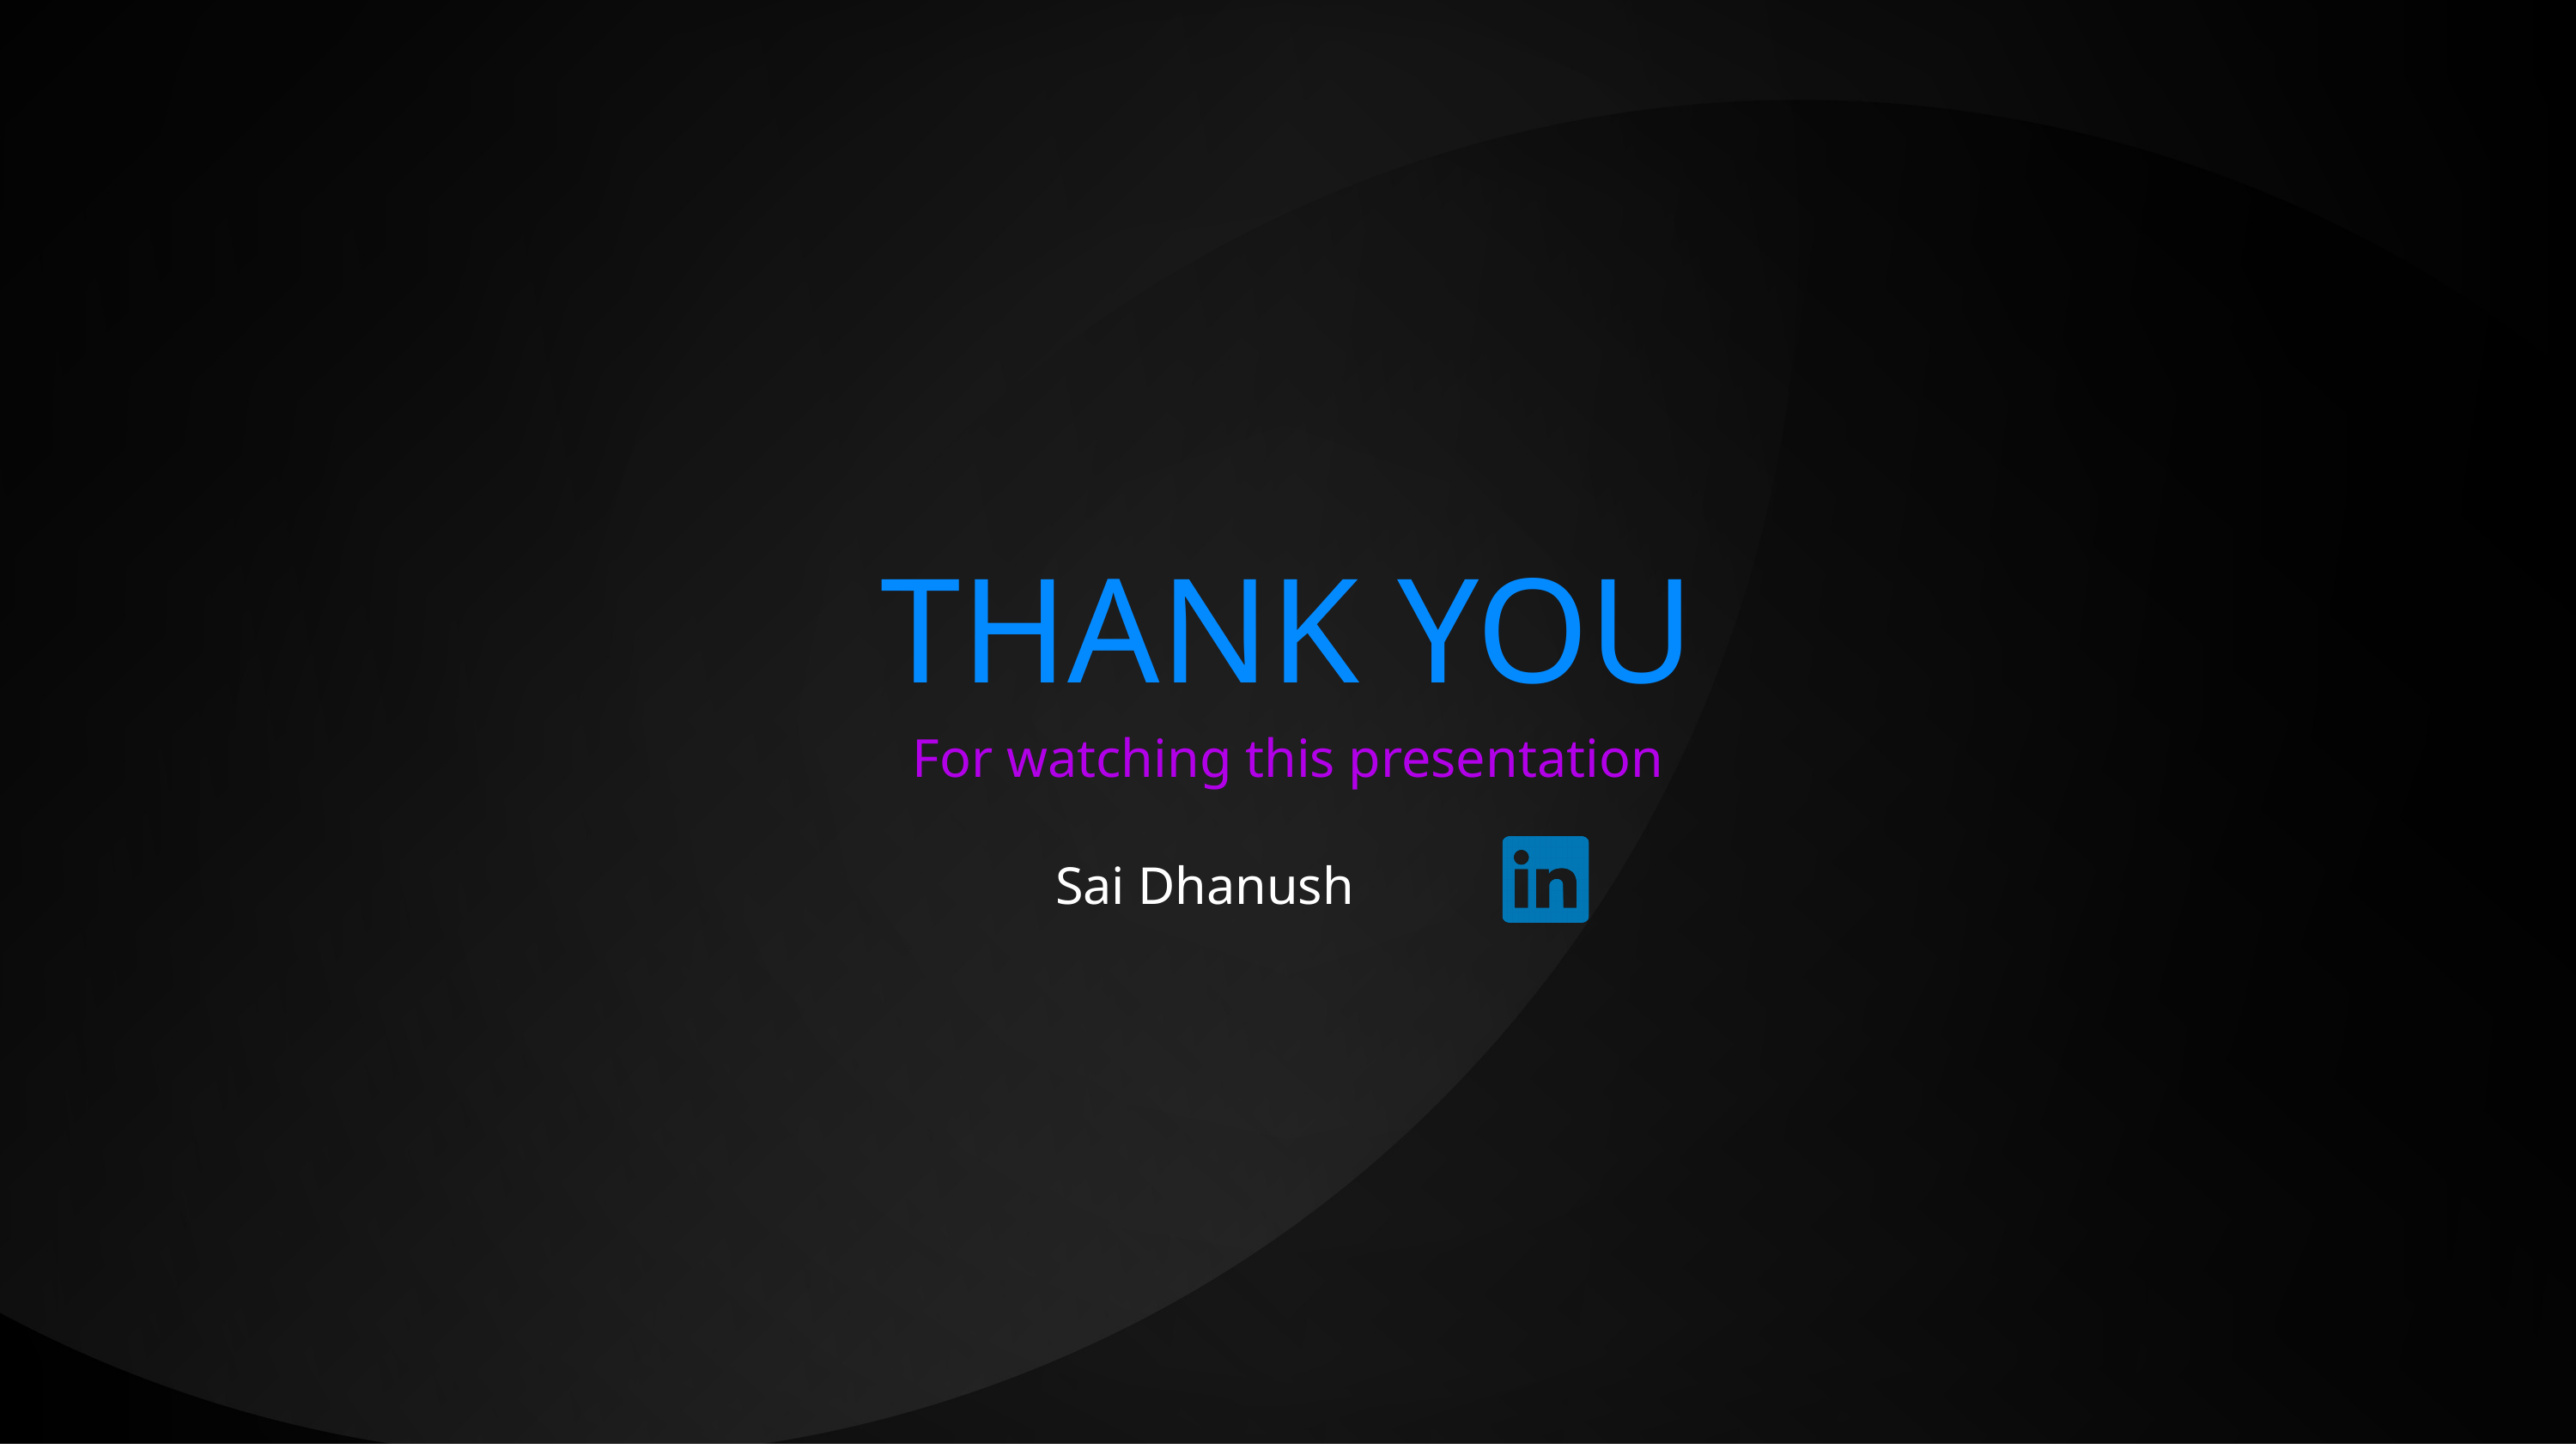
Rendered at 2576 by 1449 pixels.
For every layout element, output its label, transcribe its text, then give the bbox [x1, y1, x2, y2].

text_box THANK YOU [487, 510, 2089, 712]
text_box Sai Dhanush [939, 843, 1470, 915]
text_box [0, 0, 2576, 1444]
text_box [1502, 836, 1589, 923]
text_box For watching this presentation [834, 716, 1741, 788]
